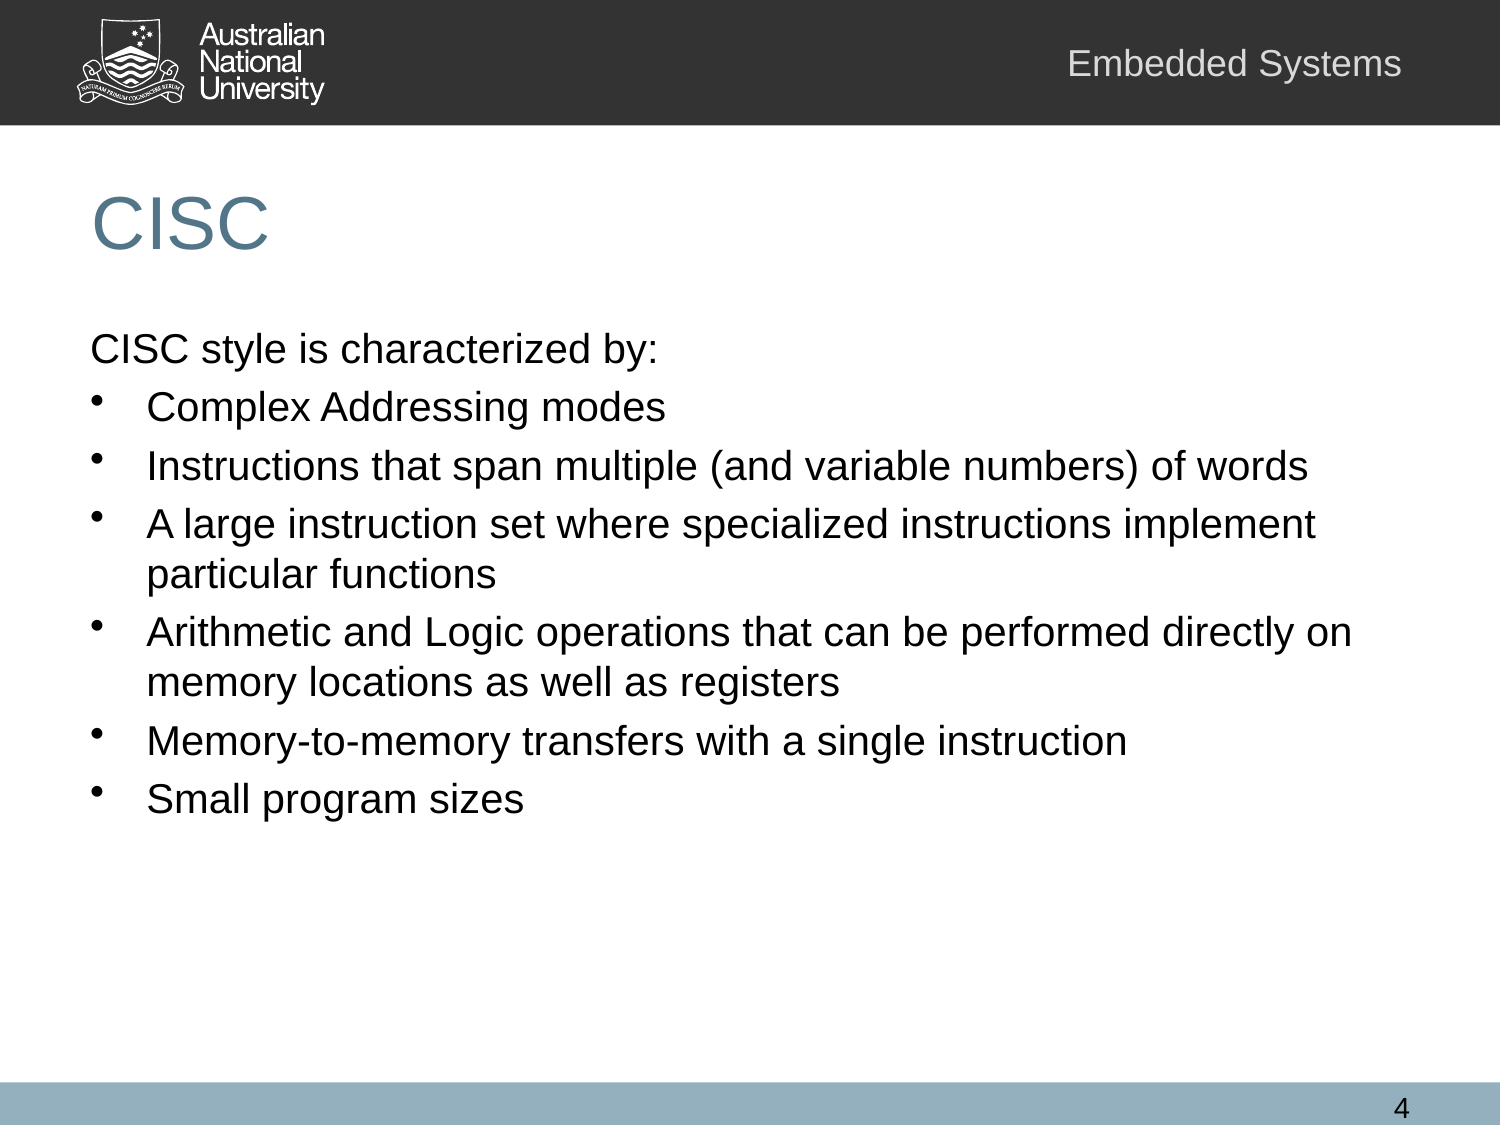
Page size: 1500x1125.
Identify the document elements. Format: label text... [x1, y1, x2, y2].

title CISC [76, 125, 1428, 314]
list CISC style is characterized by: Complex Addressing modes Instructions that span multiple (and variable numbers) of words A large instruction set where specialized instructions implement particular functions Arithmetic and Logic operations that can be performed directly on memory locations as well as registers Memory-to-memory transfers with a single instruction Small program sizes [74, 314, 1426, 1006]
slide_number 4 [1328, 1082, 1426, 1118]
